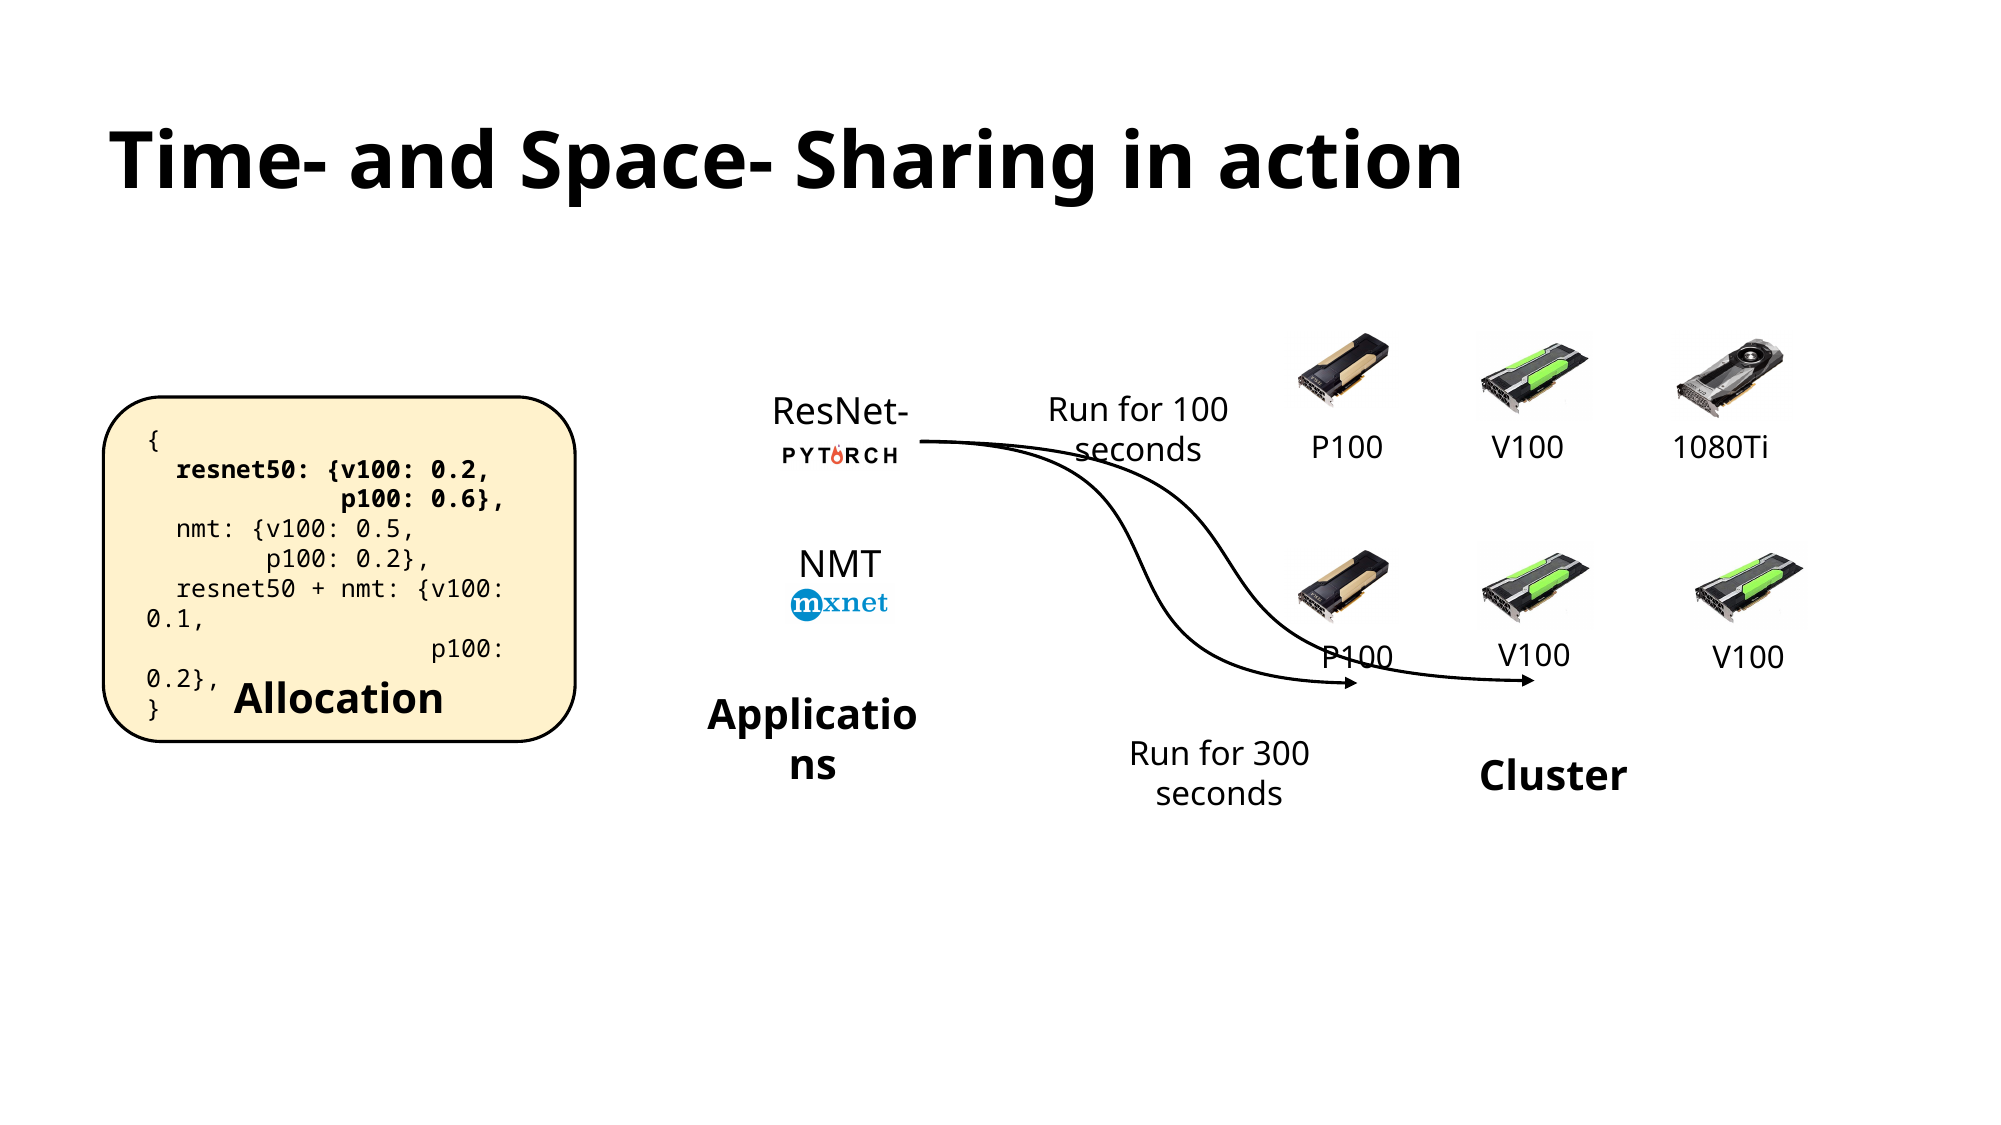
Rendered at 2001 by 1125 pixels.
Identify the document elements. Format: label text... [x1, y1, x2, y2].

text_box V100 [1535, 630, 1587, 680]
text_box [746, 379, 936, 471]
text_box 1080Ti [1648, 420, 1793, 473]
picture [1671, 330, 1793, 421]
picture [1476, 331, 1593, 421]
picture [1690, 541, 1808, 630]
text_box Run for 100 seconds [1020, 380, 1257, 441]
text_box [765, 532, 914, 624]
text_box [1358, 441, 1535, 681]
text_box V100 [1697, 630, 1801, 683]
text_box Cluster [1458, 741, 1649, 807]
text_box P100 [1295, 420, 1399, 441]
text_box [920, 441, 1358, 684]
text_box Run for 300 seconds [1106, 724, 1332, 820]
text_box V100 [1476, 421, 1580, 473]
picture [1284, 331, 1399, 408]
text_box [103, 396, 586, 742]
title Time- and Space- Sharing in action [93, 54, 1819, 272]
picture [1535, 541, 1594, 630]
text_box Applications [690, 680, 936, 796]
